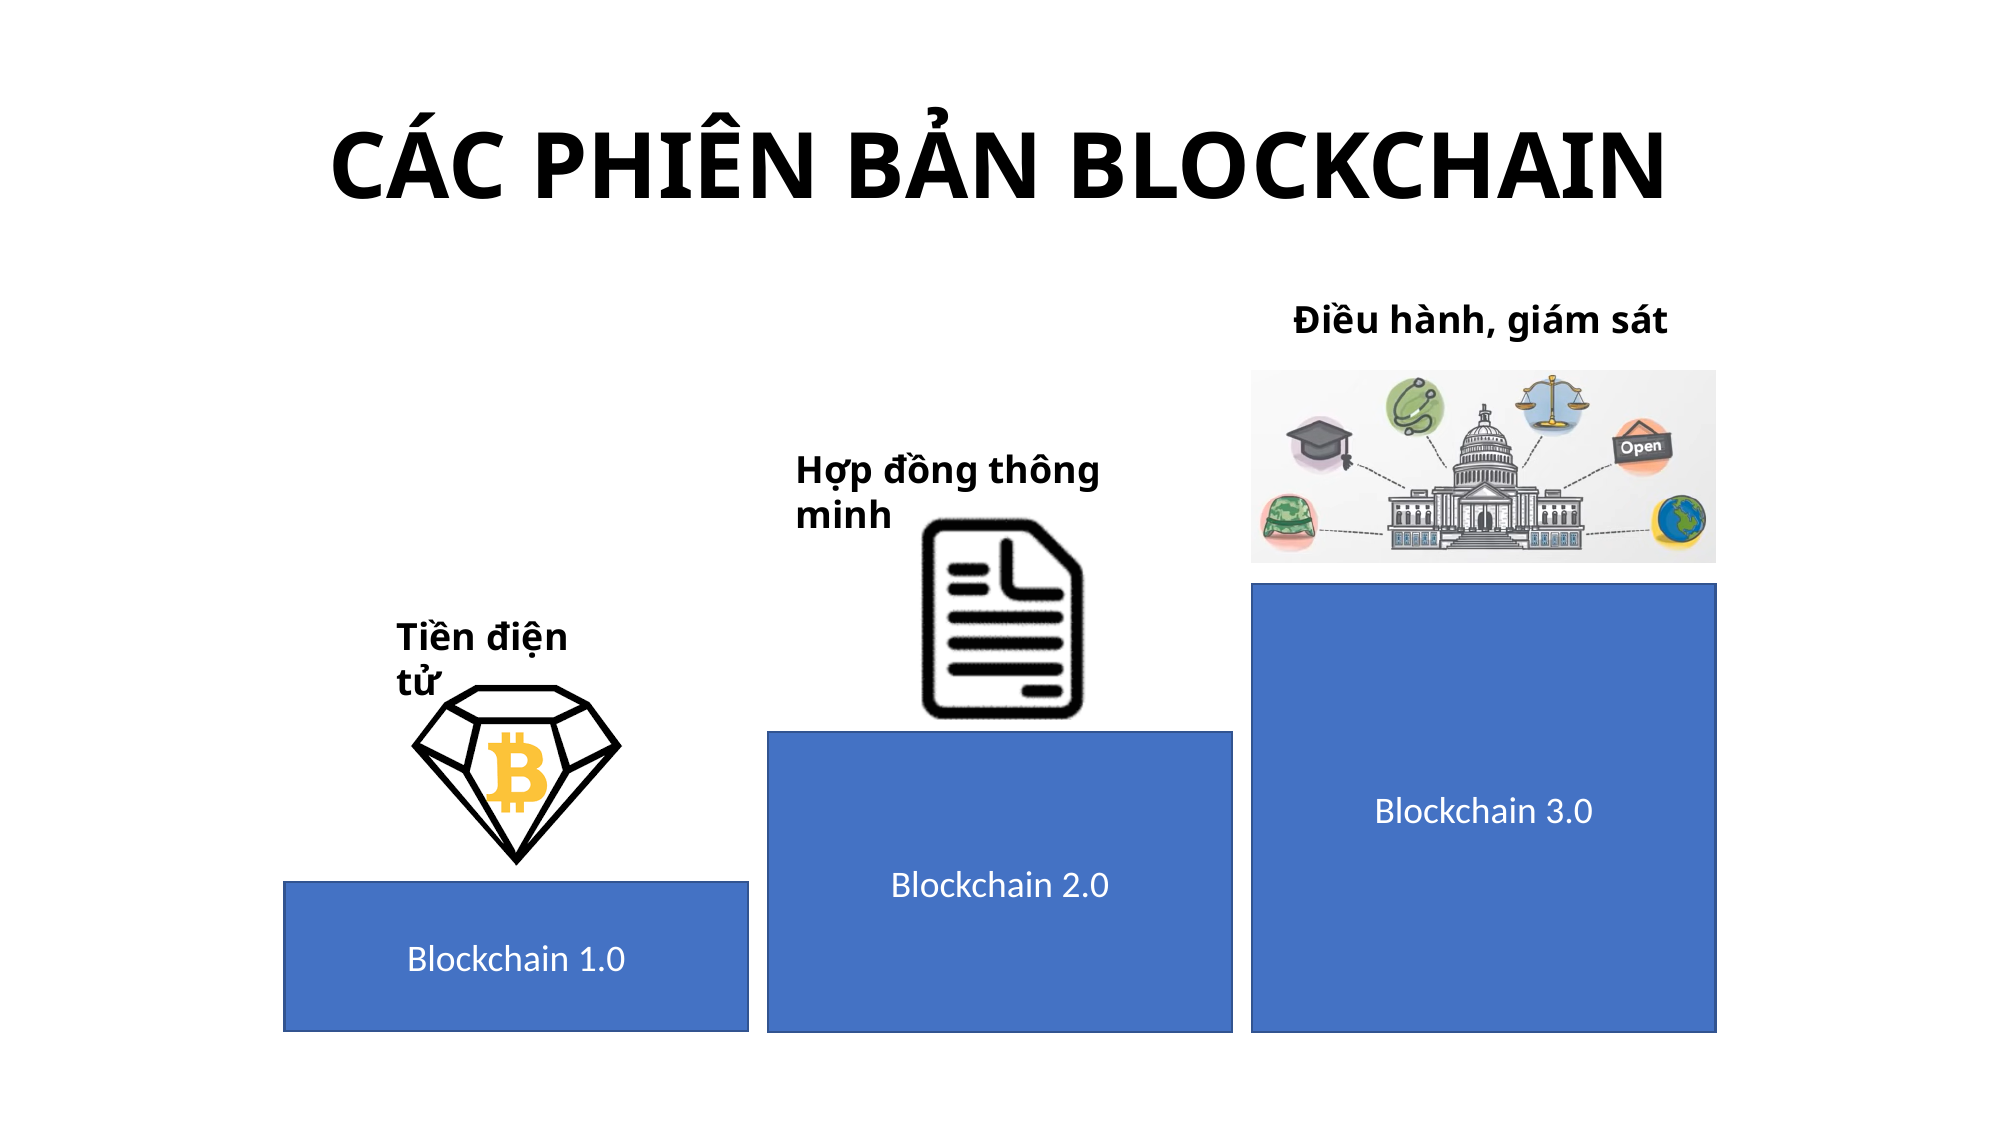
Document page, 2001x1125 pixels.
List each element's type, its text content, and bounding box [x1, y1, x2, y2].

picture [1251, 370, 1716, 563]
text_box Hợp đồng thông minh [780, 438, 1220, 544]
title CÁC PHIÊN BẢN BLOCKCHAIN [137, 59, 1863, 278]
text_box Blockchain 3.0 [1251, 583, 1717, 1033]
picture [381, 683, 651, 867]
text_box Blockchain 1.0 [283, 881, 749, 1032]
text_box Blockchain 2.0 [767, 731, 1233, 1033]
picture [914, 511, 1086, 721]
text_box Tiền điện tử [381, 605, 638, 683]
text_box Điều hành, giám sát [1278, 288, 1689, 349]
